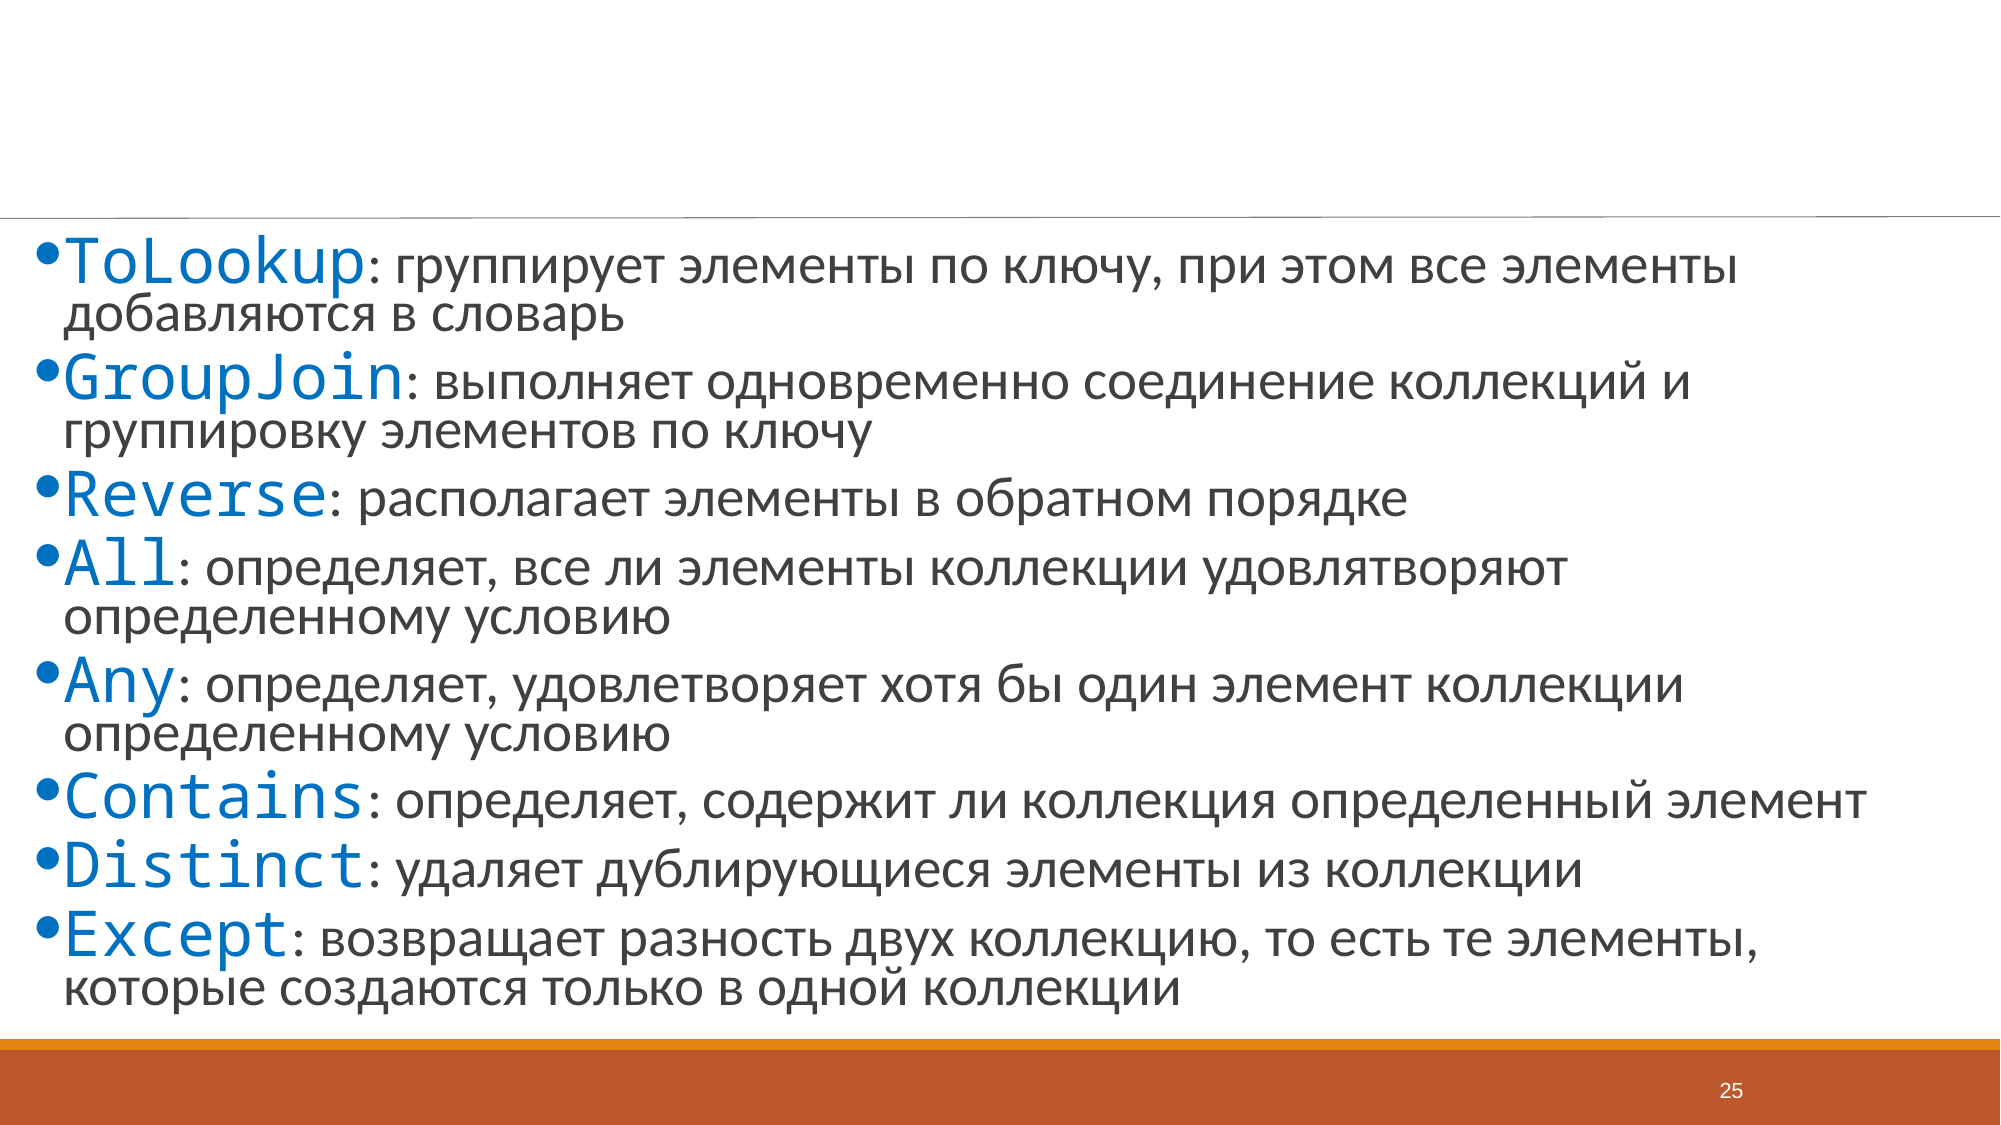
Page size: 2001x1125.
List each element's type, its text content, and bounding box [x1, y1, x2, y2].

list ToLookup: группирует элементы по ключу, при этом все элементы добавляются в словарь GroupJoin: выполняет одновременно соединение коллекций и группировку элементов по ключу Reverse: располагает элементы в обратном порядке All: определяет, все ли элементы коллекции удовлятворяют определенному условию Any: определяет, удовлетворяет хотя бы один элемент коллекции определенному условию Contains: определяет, содержит ли коллекция определенный элемент Distinct: удаляет дублирующиеся элементы из коллекции Except: возвращает разность двух коллекцию, то есть те элементы, которые создаются только в одной коллекции [32, 233, 1967, 1025]
slide_number 25 [1624, 1059, 1840, 1120]
